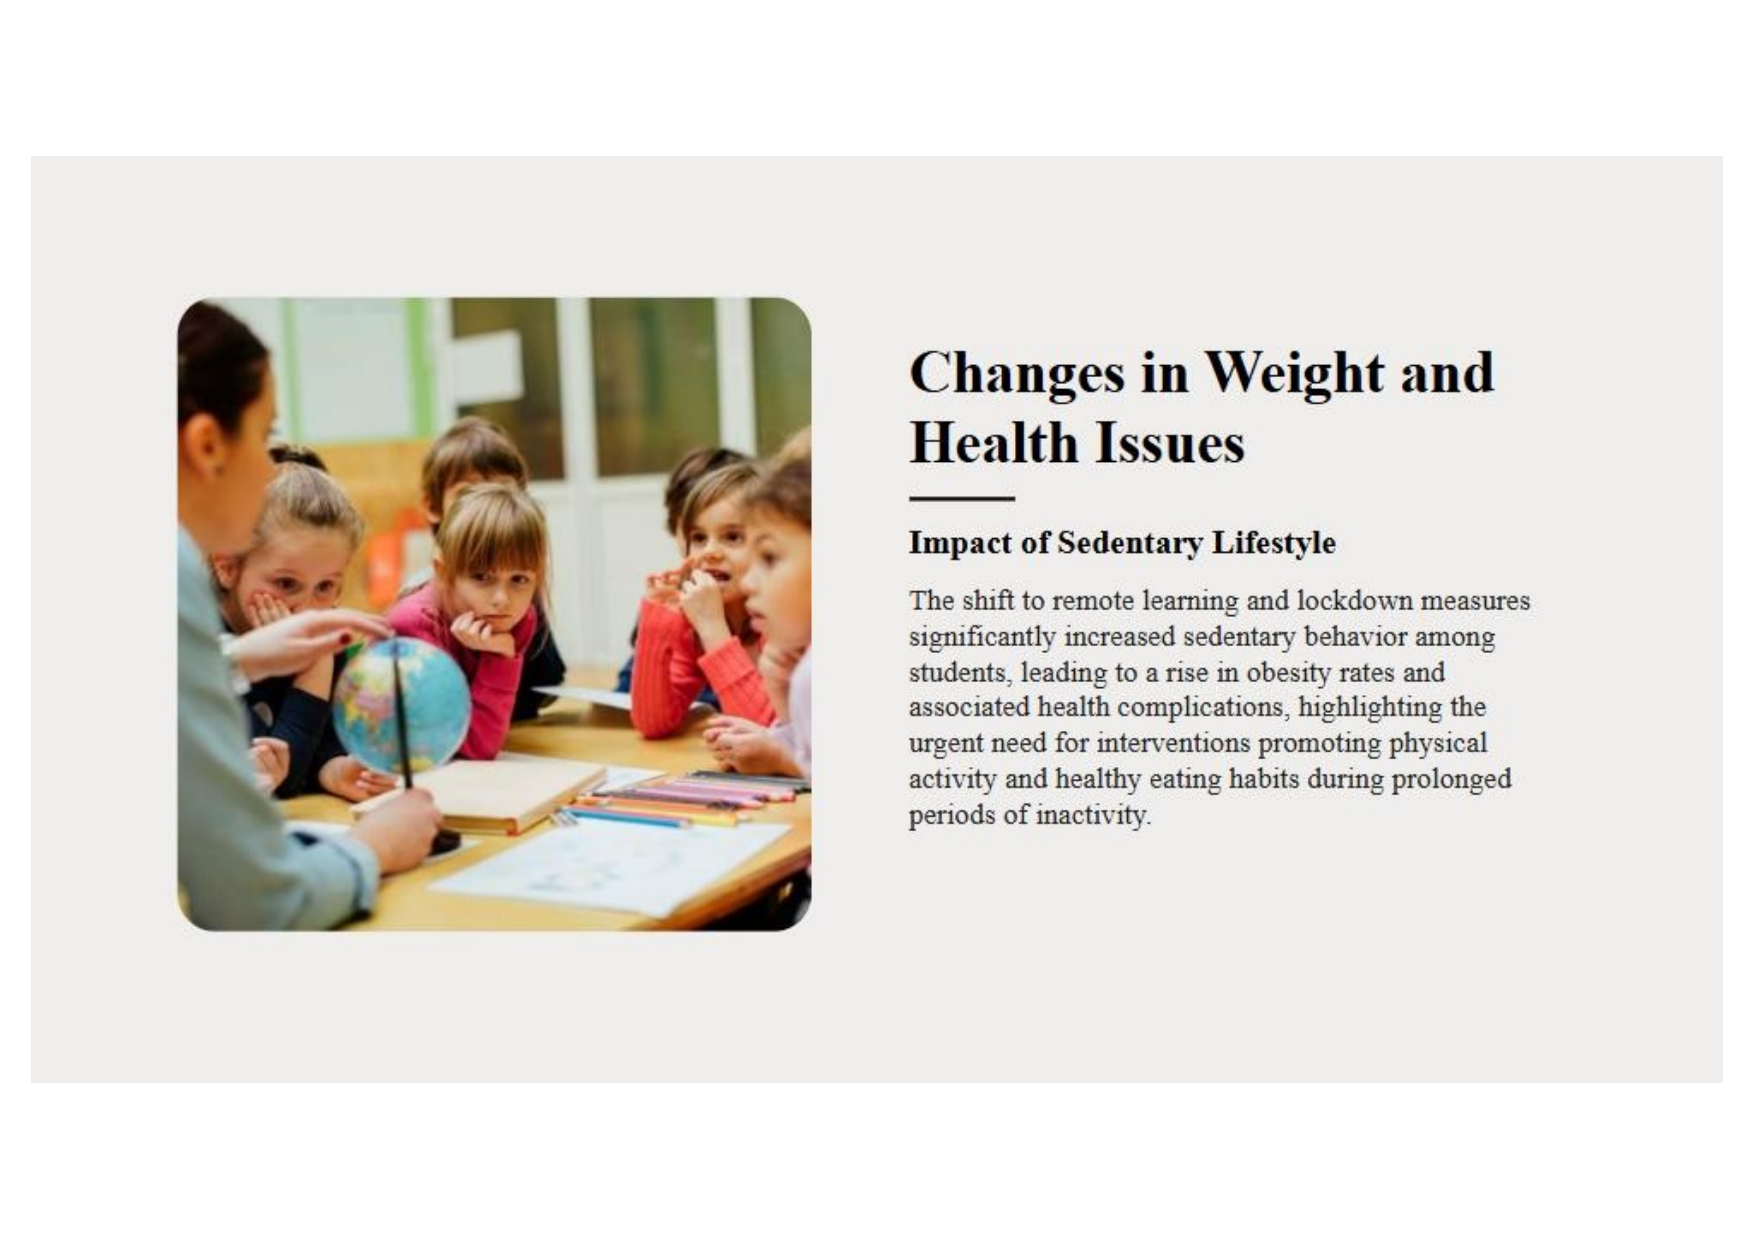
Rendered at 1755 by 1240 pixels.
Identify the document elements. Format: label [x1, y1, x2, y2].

picture [30, 156, 1724, 1084]
